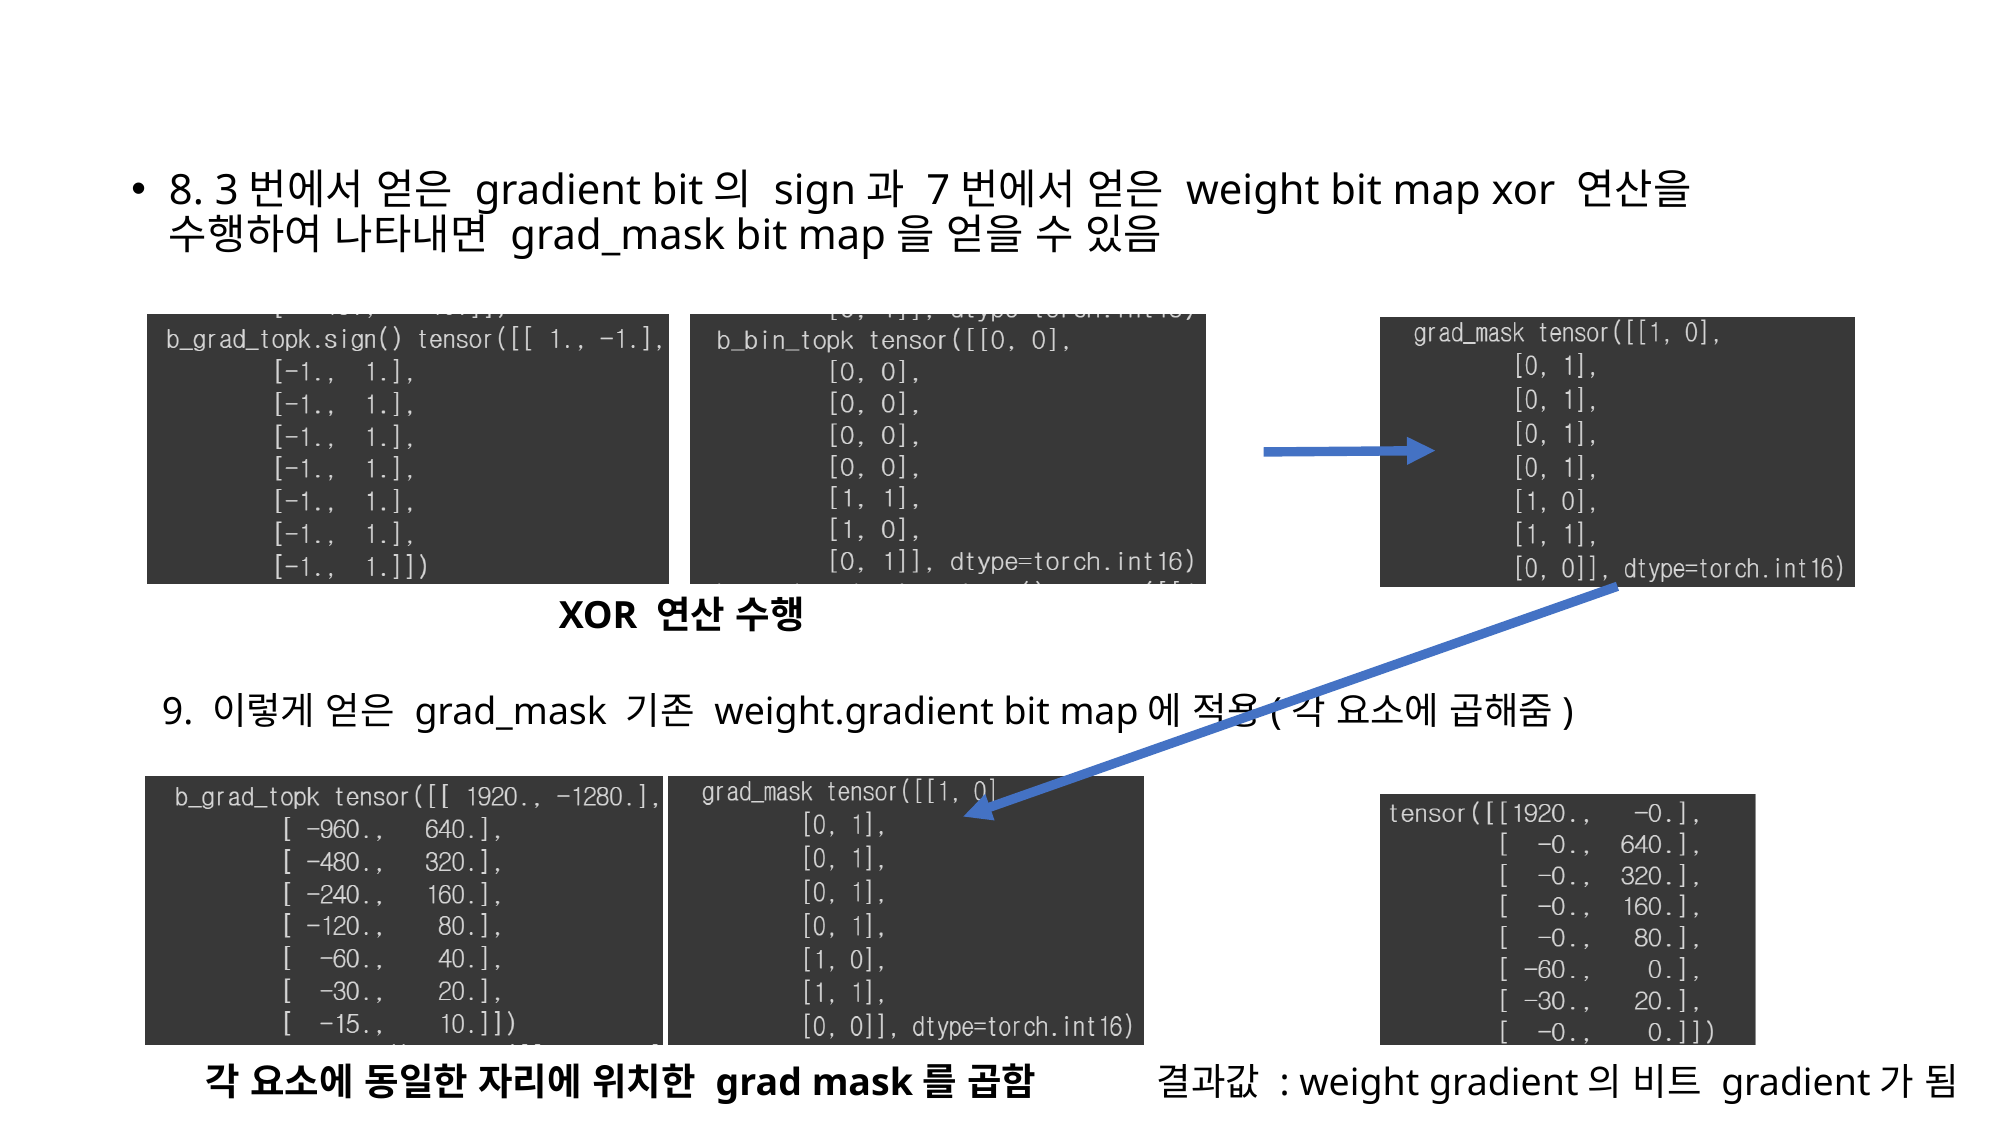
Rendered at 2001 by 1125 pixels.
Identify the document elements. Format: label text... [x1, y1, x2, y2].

text_box 9. 이렇게 얻은 grad_mask 기존 weight.gradient bit map에 적용(각 요소에 곱해줌) [147, 679, 963, 740]
text_box XOR 연산 수행 [543, 583, 1035, 644]
picture [1379, 317, 1855, 587]
picture [1379, 794, 1756, 1045]
picture [668, 776, 1144, 1045]
list 8. 3번에서 얻은 gradient bit의 sign과 7번에서 얻은 weight bit map xor 연산을 수행하여 나타내면 grad_mask bit map을 얻을 수 있음 [116, 161, 1842, 875]
picture [145, 776, 663, 1045]
picture [689, 314, 1206, 584]
picture [147, 314, 669, 584]
text_box 결과값 : weight gradient의 비트 gradient가 됨 [1141, 1050, 1993, 1111]
text_box 각 요소에 동일한 자리에 위치한 grad mask를 곱함 [190, 1050, 1095, 1111]
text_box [963, 586, 1618, 817]
